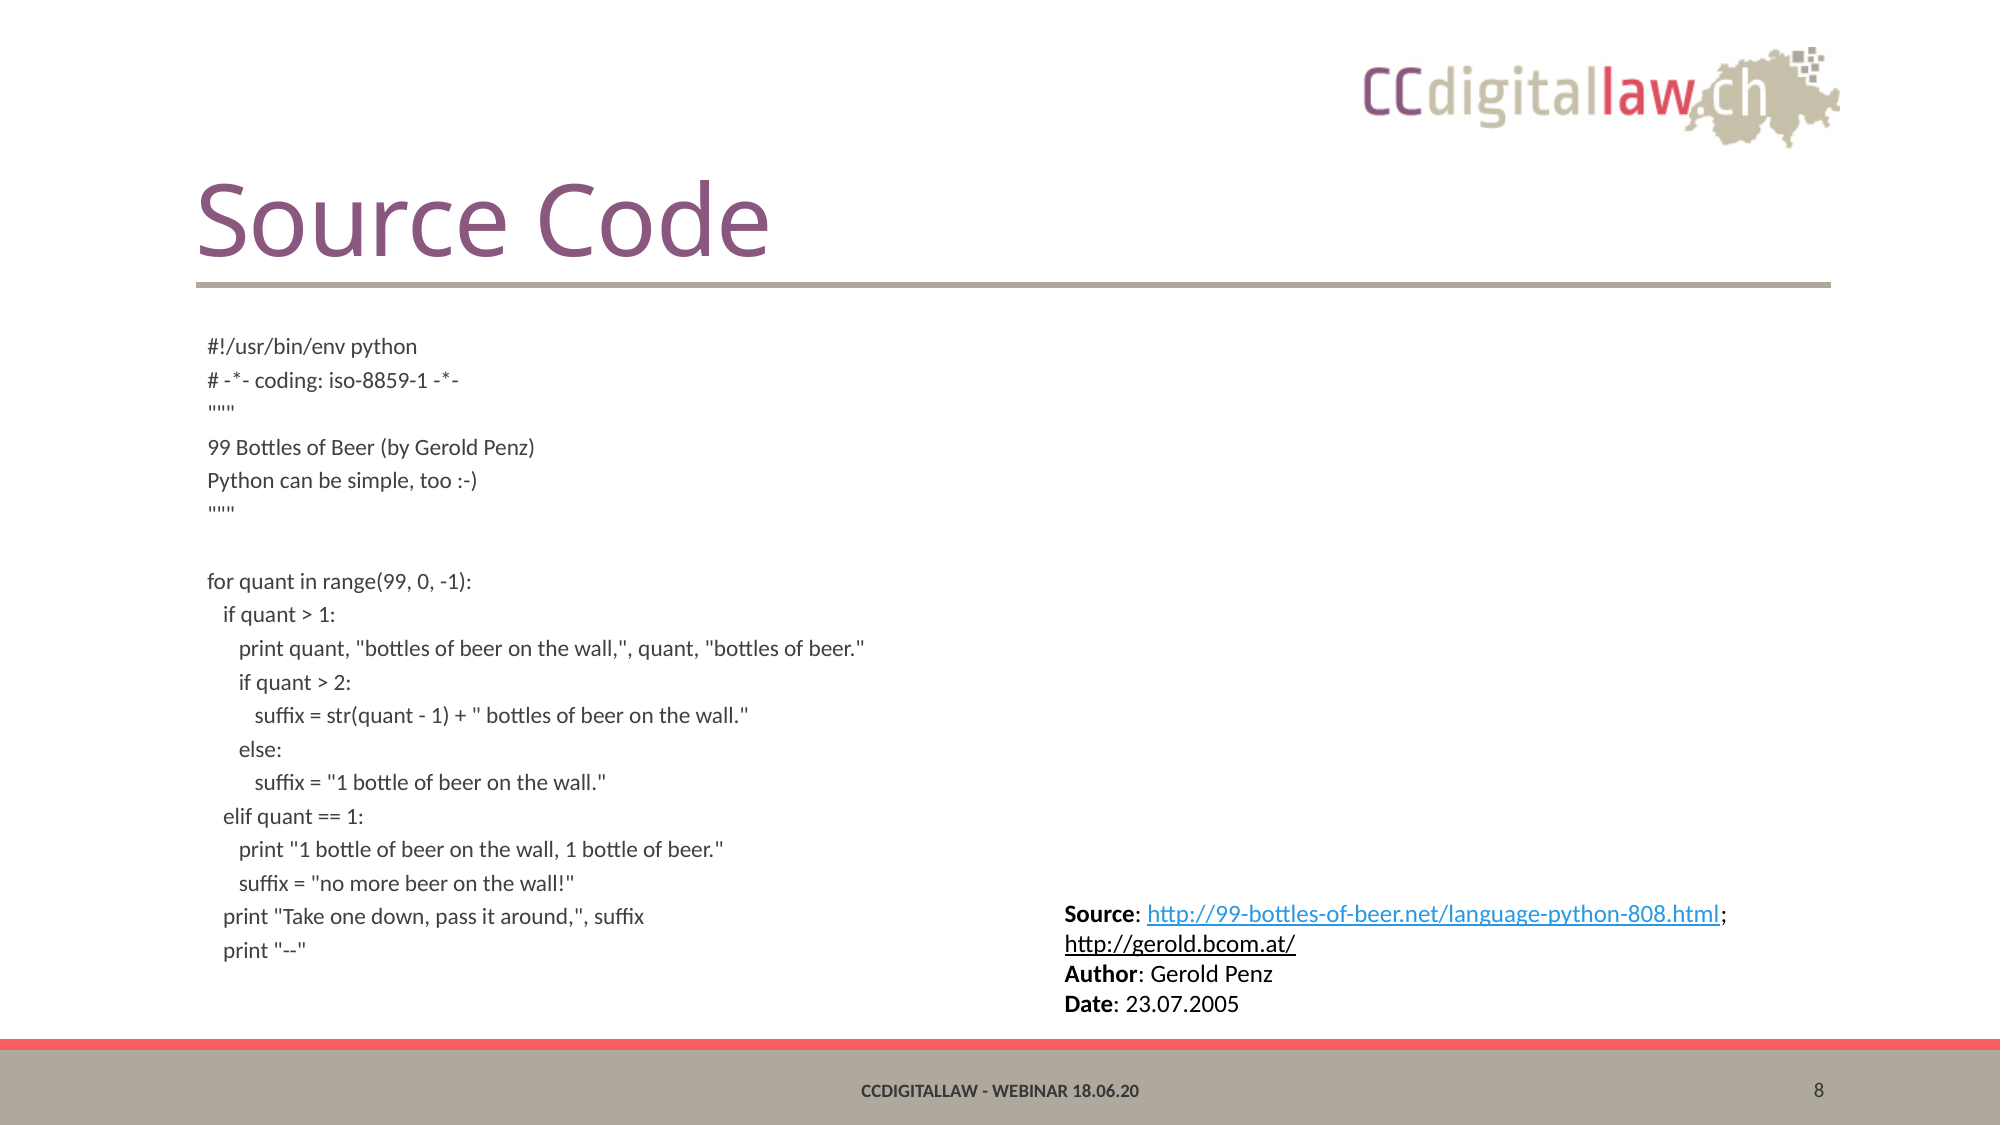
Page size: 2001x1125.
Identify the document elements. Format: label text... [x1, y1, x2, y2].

list #!/usr/bin/env python # -*- coding: iso-8859-1 -*- """ 99 Bottles of Beer (by Gerold Penz) Python can be simple, too :-) """ for quant in range(99, 0, -1): if quant > 1: print quant, "bottles of beer on the wall,", quant, "bottles of beer." if quant > 2: suffix = str(quant - 1) + " bottles of beer on the wall." else: suffix = "1 bottle of beer on the wall." elif quant == 1: print "1 bottle of beer on the wall, 1 bottle of beer." suffix = "no more beer on the wall!" print "Take one down, pass it around,", suffix print "--" [204, 318, 1113, 979]
text_box Source: http://99-bottles-of-beer.net/language-python-808.html; http://gerold.bcom.at/ Author: Gerold Penz Date: 23.07.2005 [1049, 889, 1743, 1025]
footer CCdigitallaw - Webinar 18.06.20 [604, 1059, 1396, 1120]
slide_number 8 [1624, 1059, 1840, 1120]
picture [1360, 47, 1840, 150]
title Source Code [179, 47, 1352, 285]
